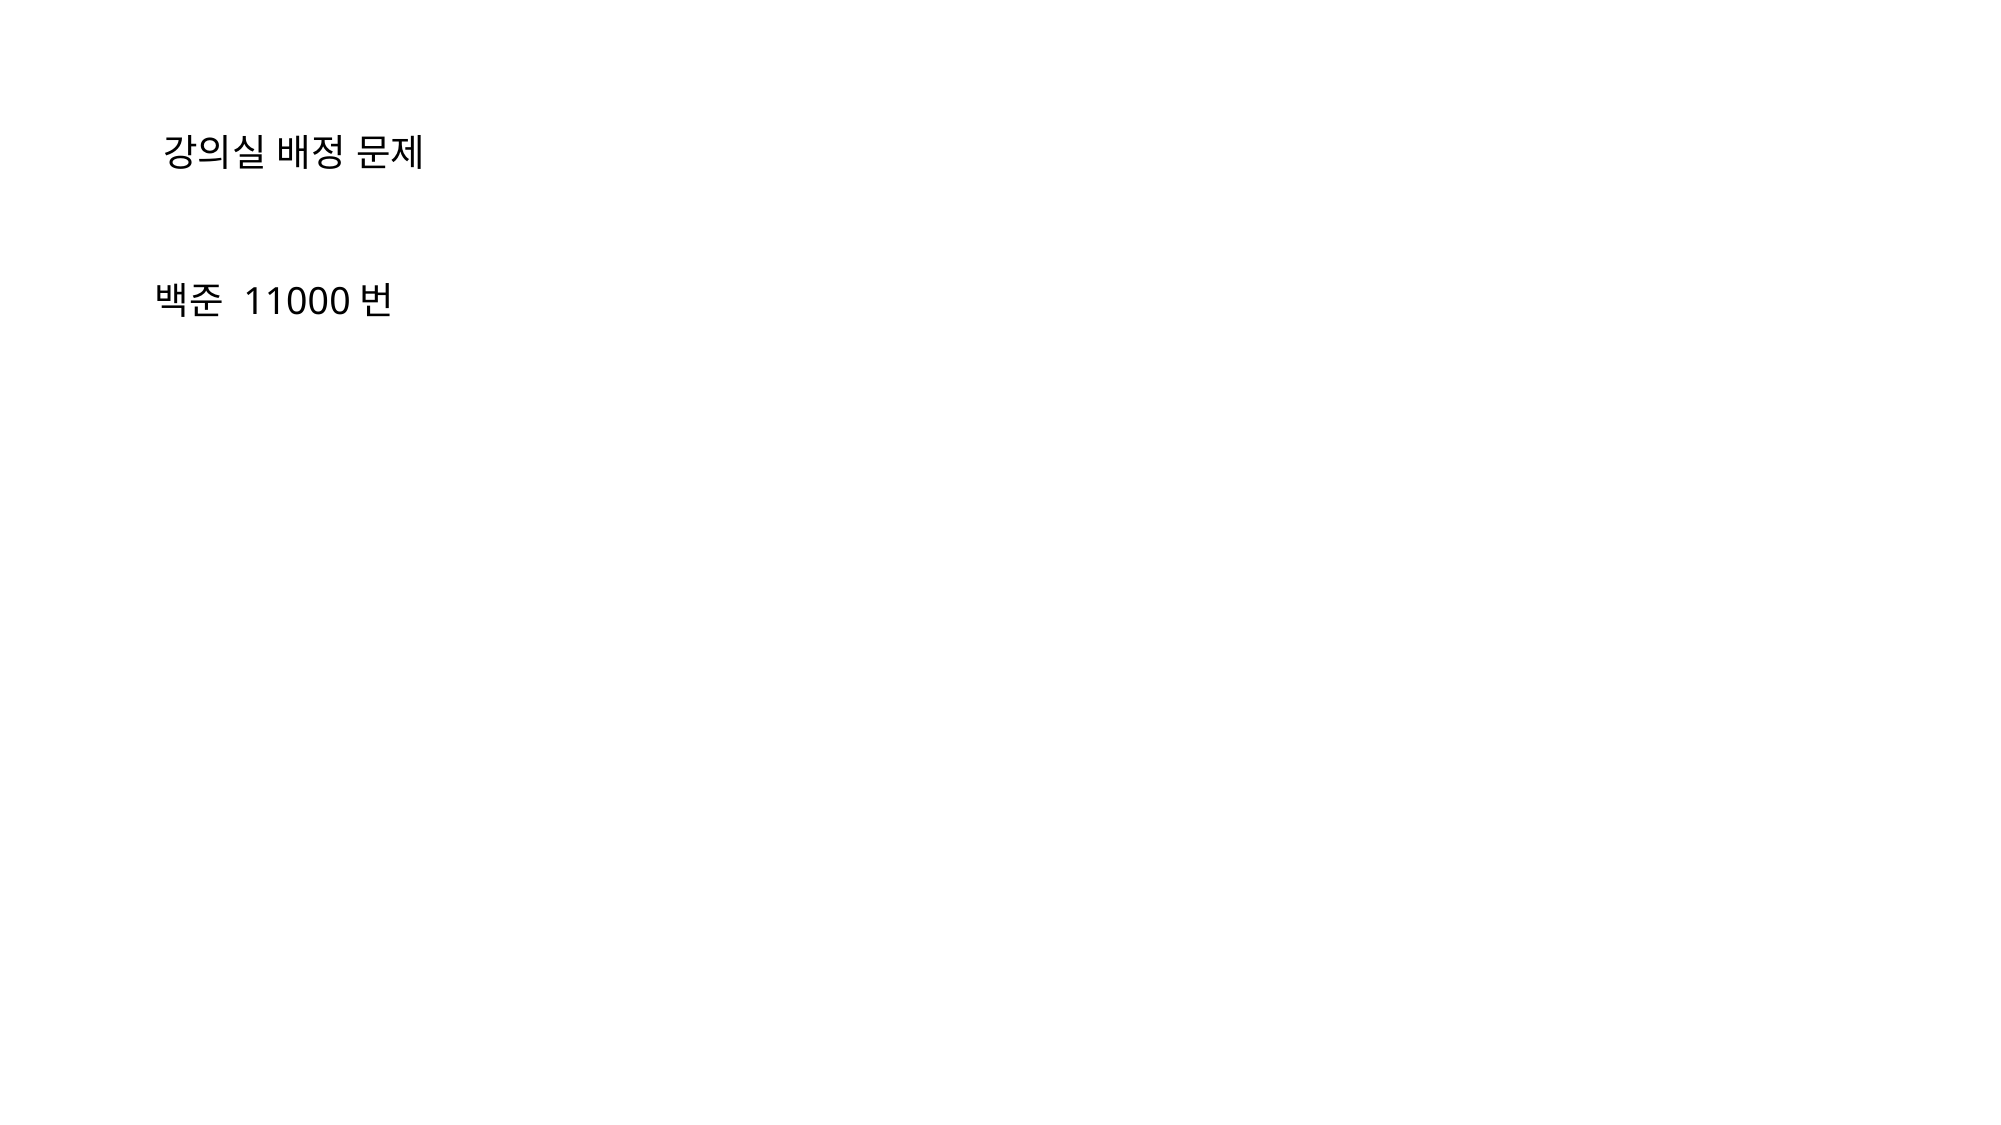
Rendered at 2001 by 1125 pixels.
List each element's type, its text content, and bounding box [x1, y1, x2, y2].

text_box 백준 11000번 [140, 247, 409, 330]
text_box 강의실 배정 문제 [148, 121, 441, 182]
